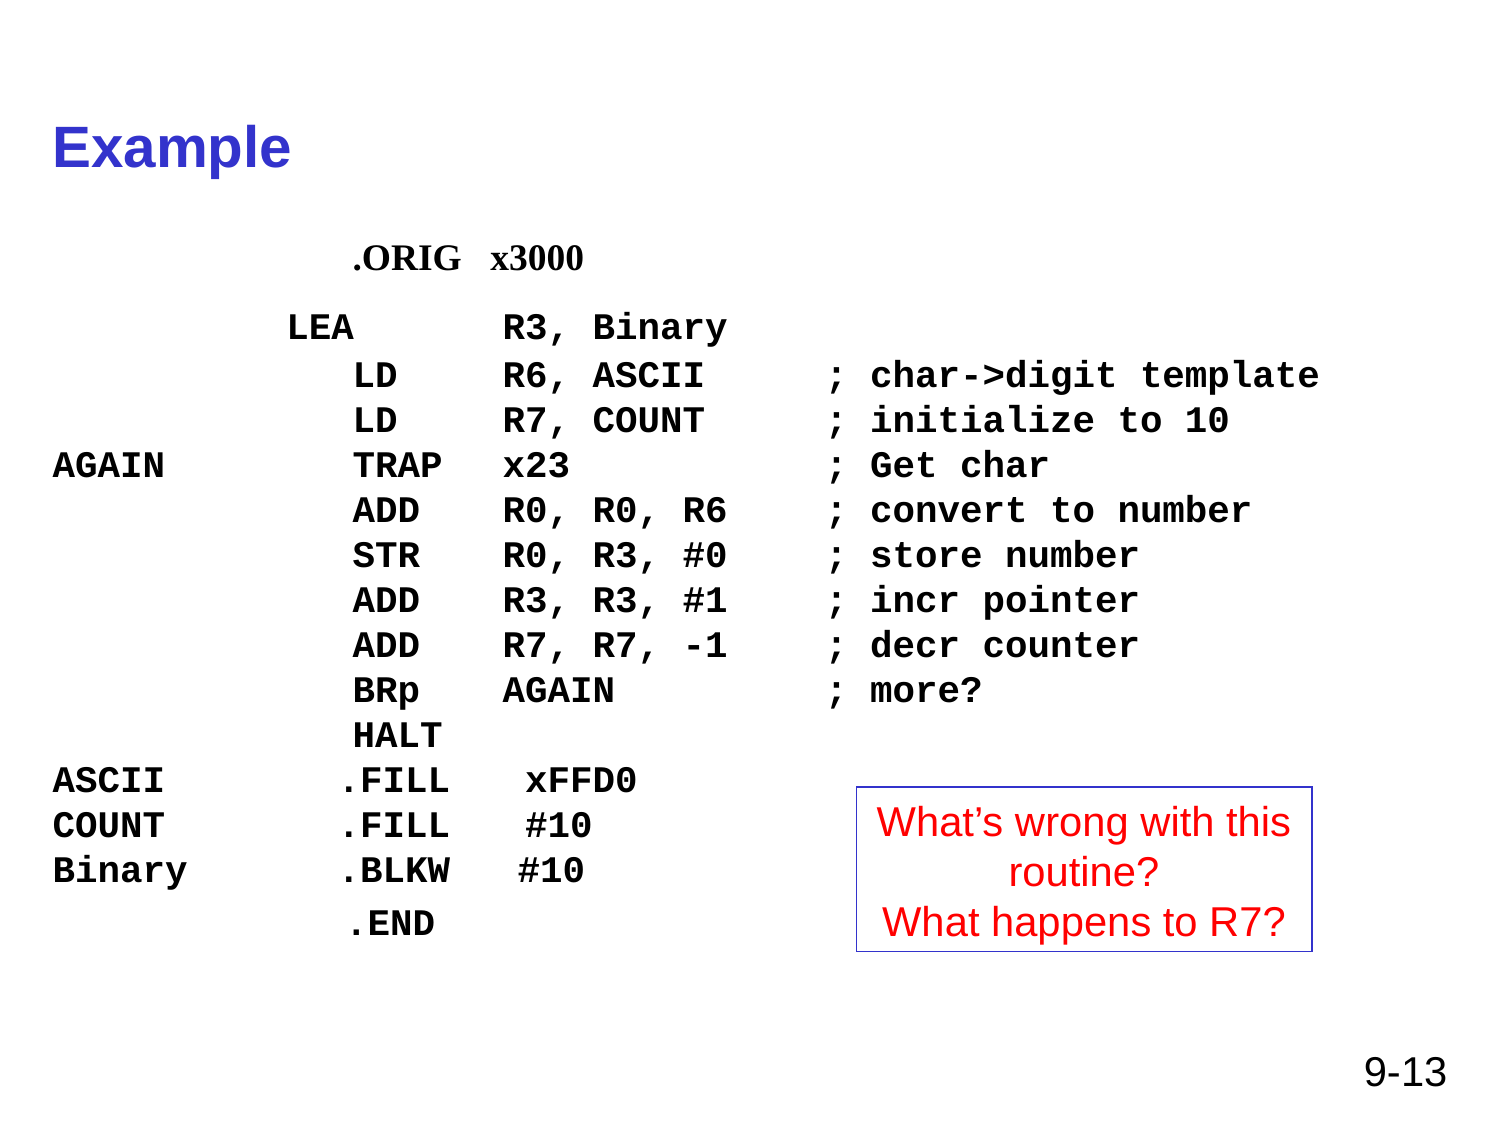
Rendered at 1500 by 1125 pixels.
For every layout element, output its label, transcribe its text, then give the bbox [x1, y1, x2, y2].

title Example [37, 99, 1463, 188]
list .ORIG x3000 LEA R3, Binary LD R6, ASCII ; char->digit template LD R7, COUNT ; initialize to 10 AGAIN TRAP x23 ; Get char ADD R0, R0, R6 ; convert to number STR R0, R3, #0 ; store number ADD R3, R3, #1 ; incr pointer ADD R7, R7, -1 ; decr counter BRp AGAIN ; more? HALT ASCII .FILL xFFD0 COUNT .FILL #10 Binary .BLKW #10 .END [37, 212, 1500, 1026]
slide_number 9- [1074, 1037, 1463, 1101]
text_box What’s wrong with this routine? What happens to R7? [856, 786, 1312, 952]
